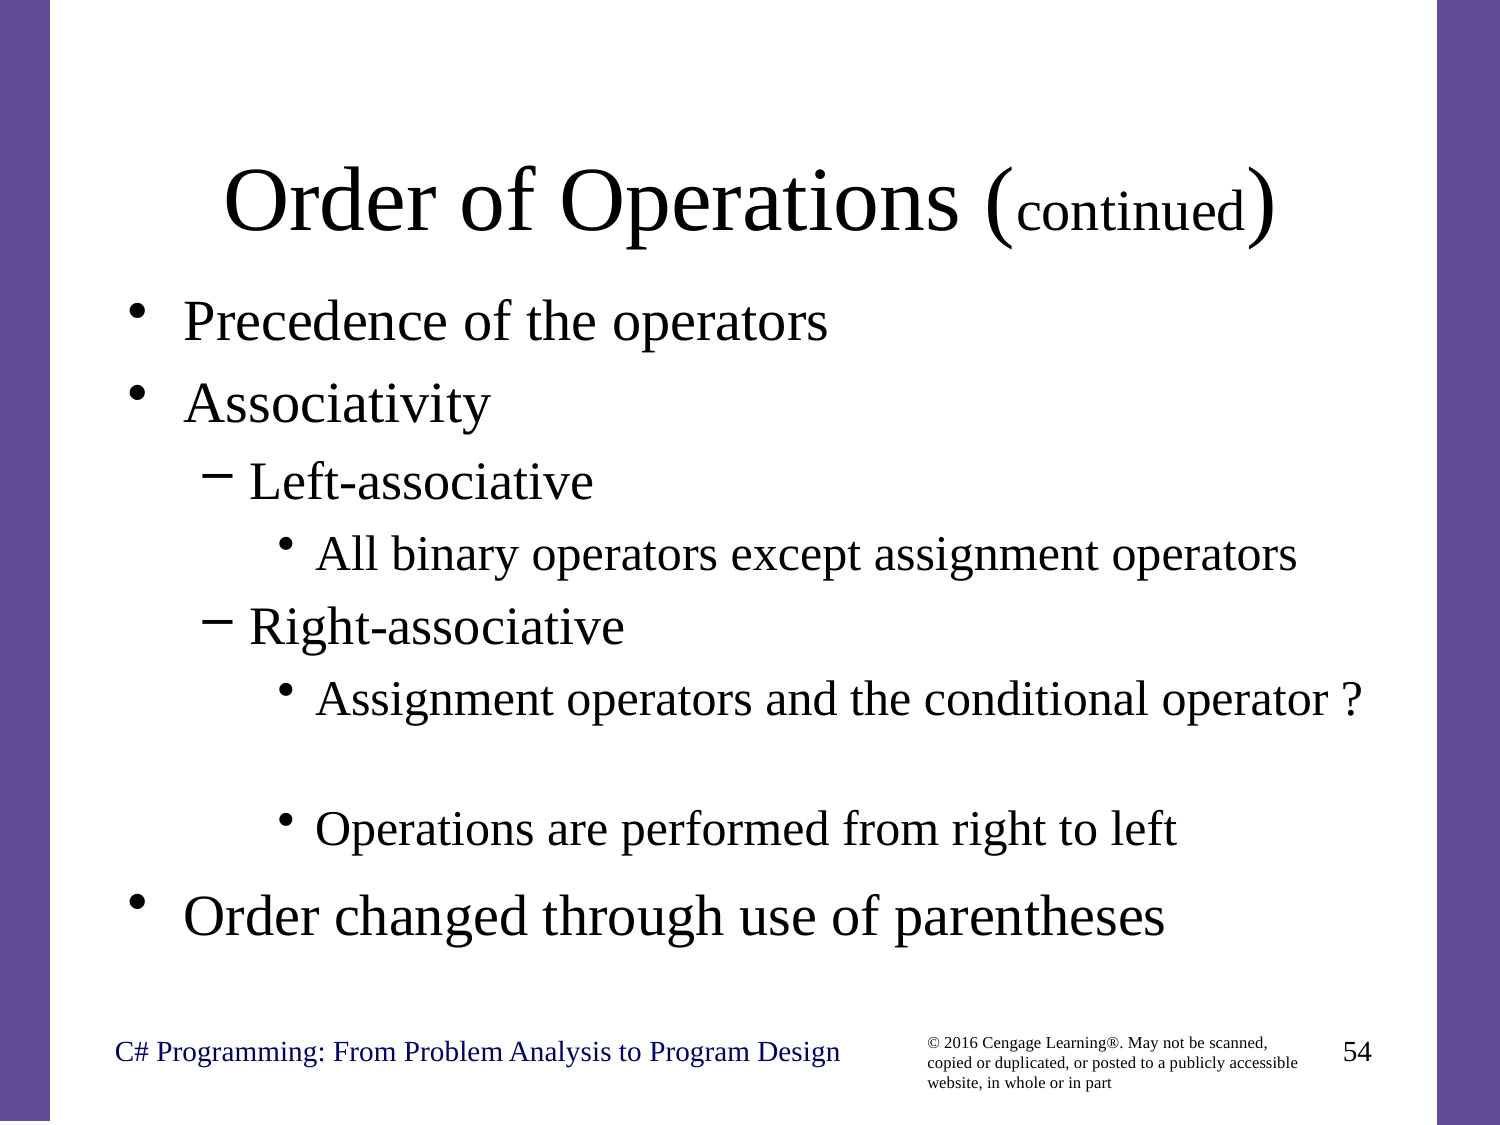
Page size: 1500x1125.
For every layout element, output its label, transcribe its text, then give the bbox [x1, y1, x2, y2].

list Precedence of the operators Associativity Left-associative All binary operators except assignment operators Right-associative Assignment operators and the conditional operator ? Operations are performed from right to left Order changed through use of parentheses [112, 275, 1388, 1000]
picture [1437, 0, 1500, 1125]
title Order of Operations (continued) [112, 99, 1388, 275]
footer C# Programming: From Problem Analysis to Program Design [99, 1024, 988, 1101]
picture [0, 0, 50, 1121]
slide_number 54 [1074, 1024, 1388, 1101]
